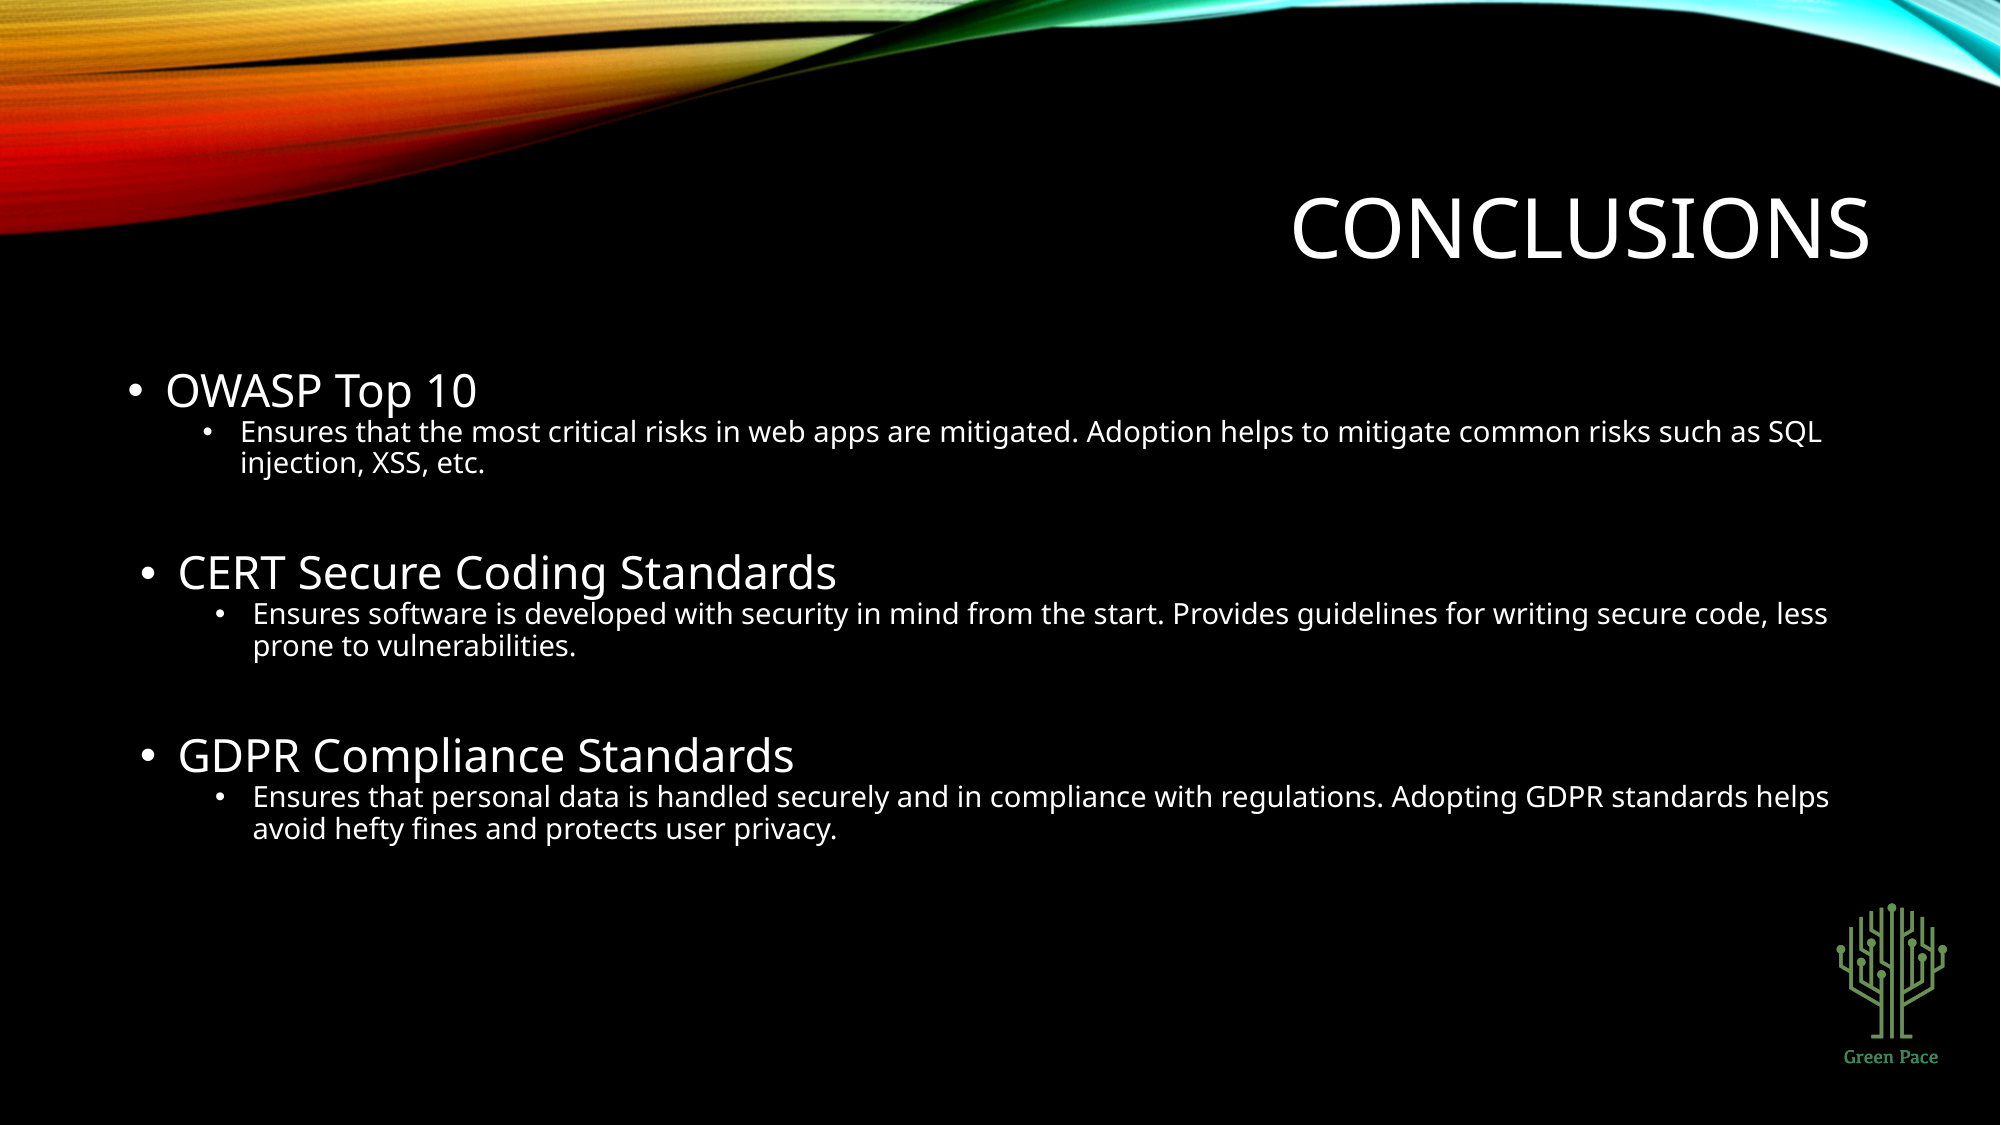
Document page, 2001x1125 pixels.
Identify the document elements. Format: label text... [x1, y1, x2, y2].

text_box GDPR Compliance Standards Ensures that personal data is handled securely and in compliance with regulations. Adopting GDPR standards helps avoid hefty fines and protects user privacy. [125, 725, 1900, 858]
list OWASP Top 10 Ensures that the most critical risks in web apps are mitigated. Adoption helps to mitigate common risks such as SQL injection, XSS, etc. [112, 360, 1888, 492]
text_box CERT Secure Coding Standards Ensures software is developed with security in mind from the start. Provides guidelines for writing secure code, less prone to vulnerabilities. [125, 542, 1900, 675]
picture [0, 0, 2000, 237]
title CONCLUSIONS [474, 125, 1888, 338]
picture [1817, 892, 1964, 1082]
